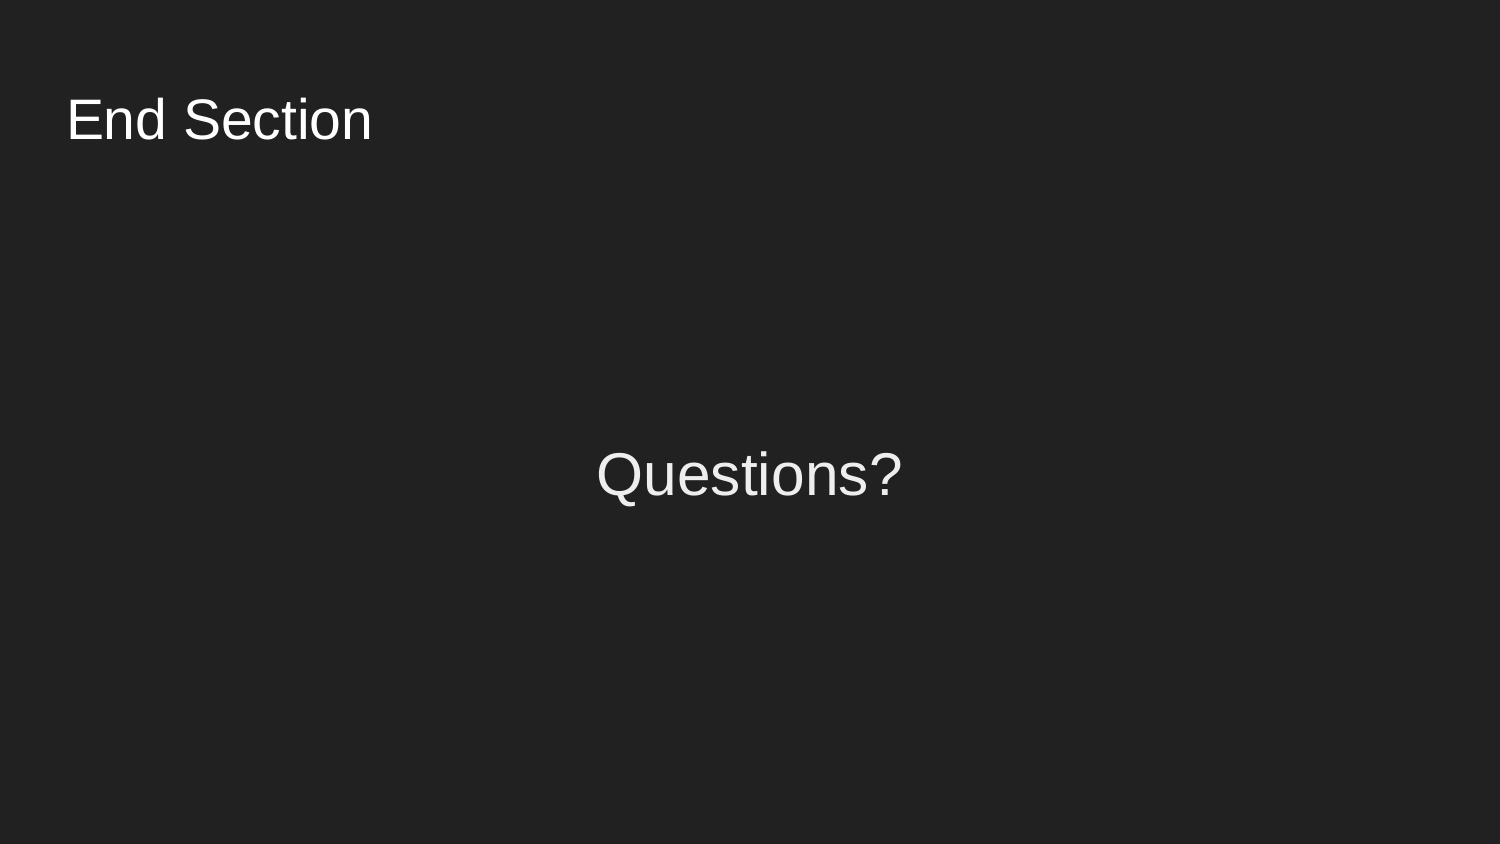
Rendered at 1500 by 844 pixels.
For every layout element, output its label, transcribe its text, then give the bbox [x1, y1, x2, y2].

title End Section [51, 72, 1449, 167]
list Questions? [51, 189, 1449, 750]
